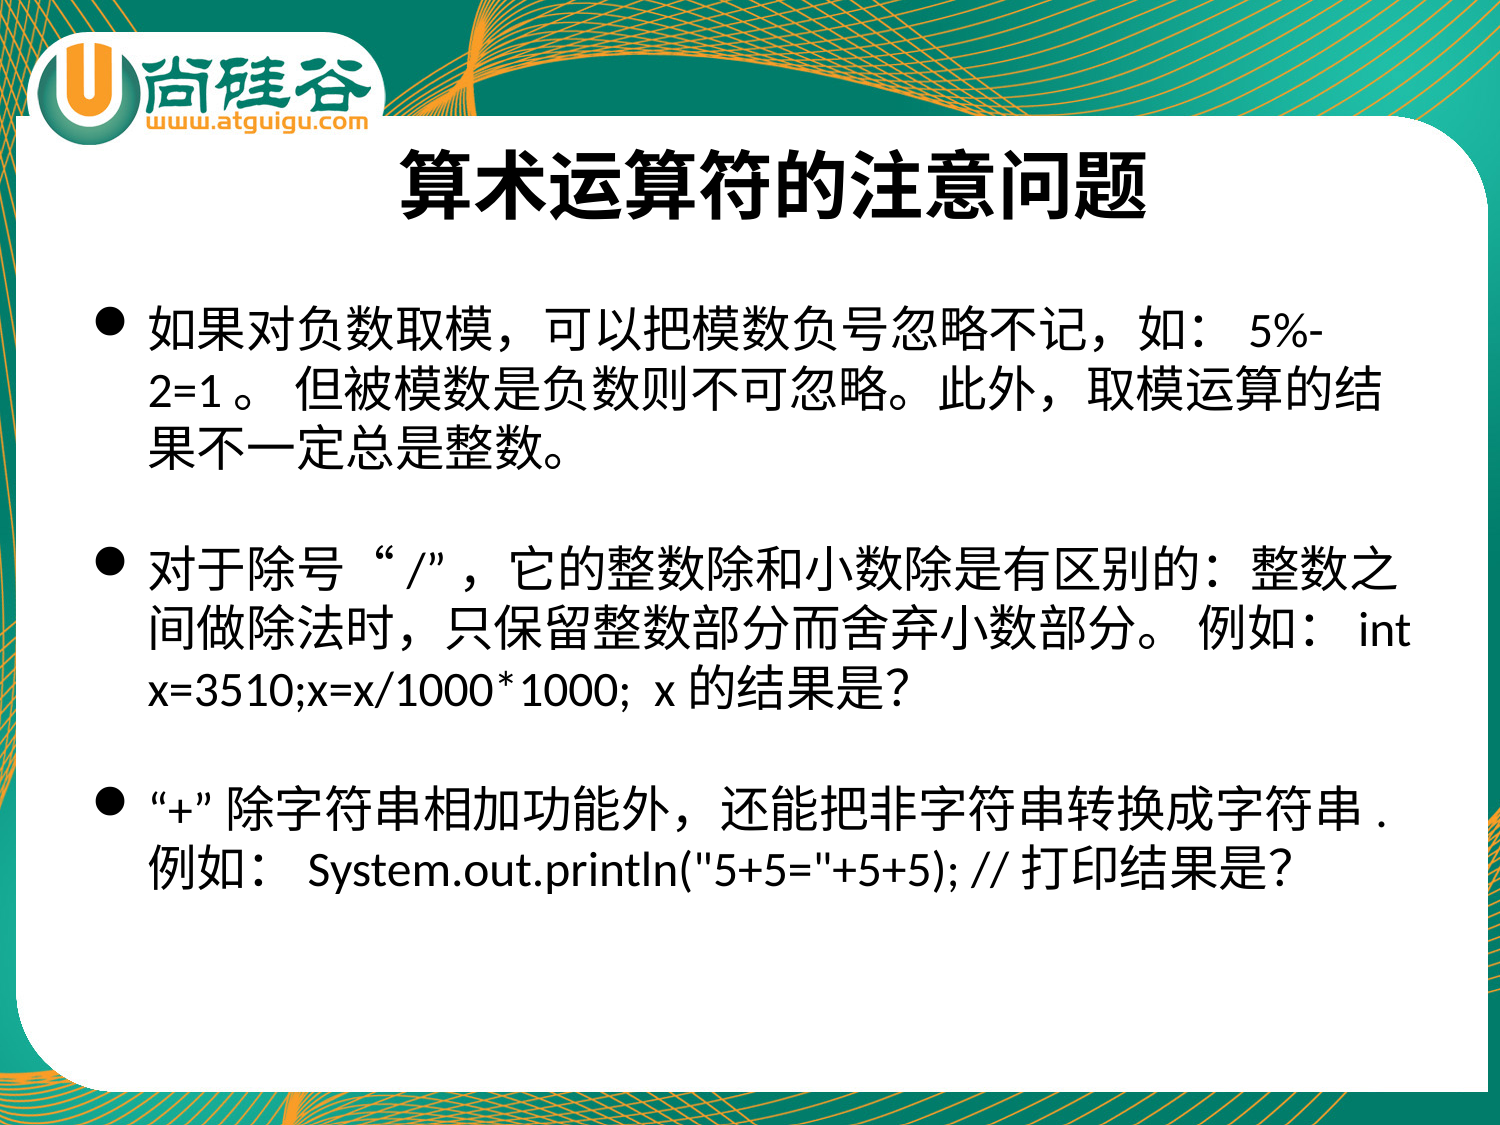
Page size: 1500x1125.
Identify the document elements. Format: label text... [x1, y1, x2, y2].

title 算术运算符的注意问题 [289, 113, 1258, 255]
picture [0, 0, 1500, 1125]
list 如果对负数取模，可以把模数负号忽略不记，如：5%-2=1。 但被模数是负数则不可忽略。此外，取模运算的结果不一定总是整数。 对于除号“/”，它的整数除和小数除是有区别的：整数之间做除法时，只保留整数部分而舍弃小数部分。 例如：int x=3510;x=x/1000*1000; x的结果是？ “+”除字符串相加功能外，还能把非字符串转换成字符串.例如：System.out.println("5+5="+5+5); //打印结果是？ [76, 290, 1447, 976]
